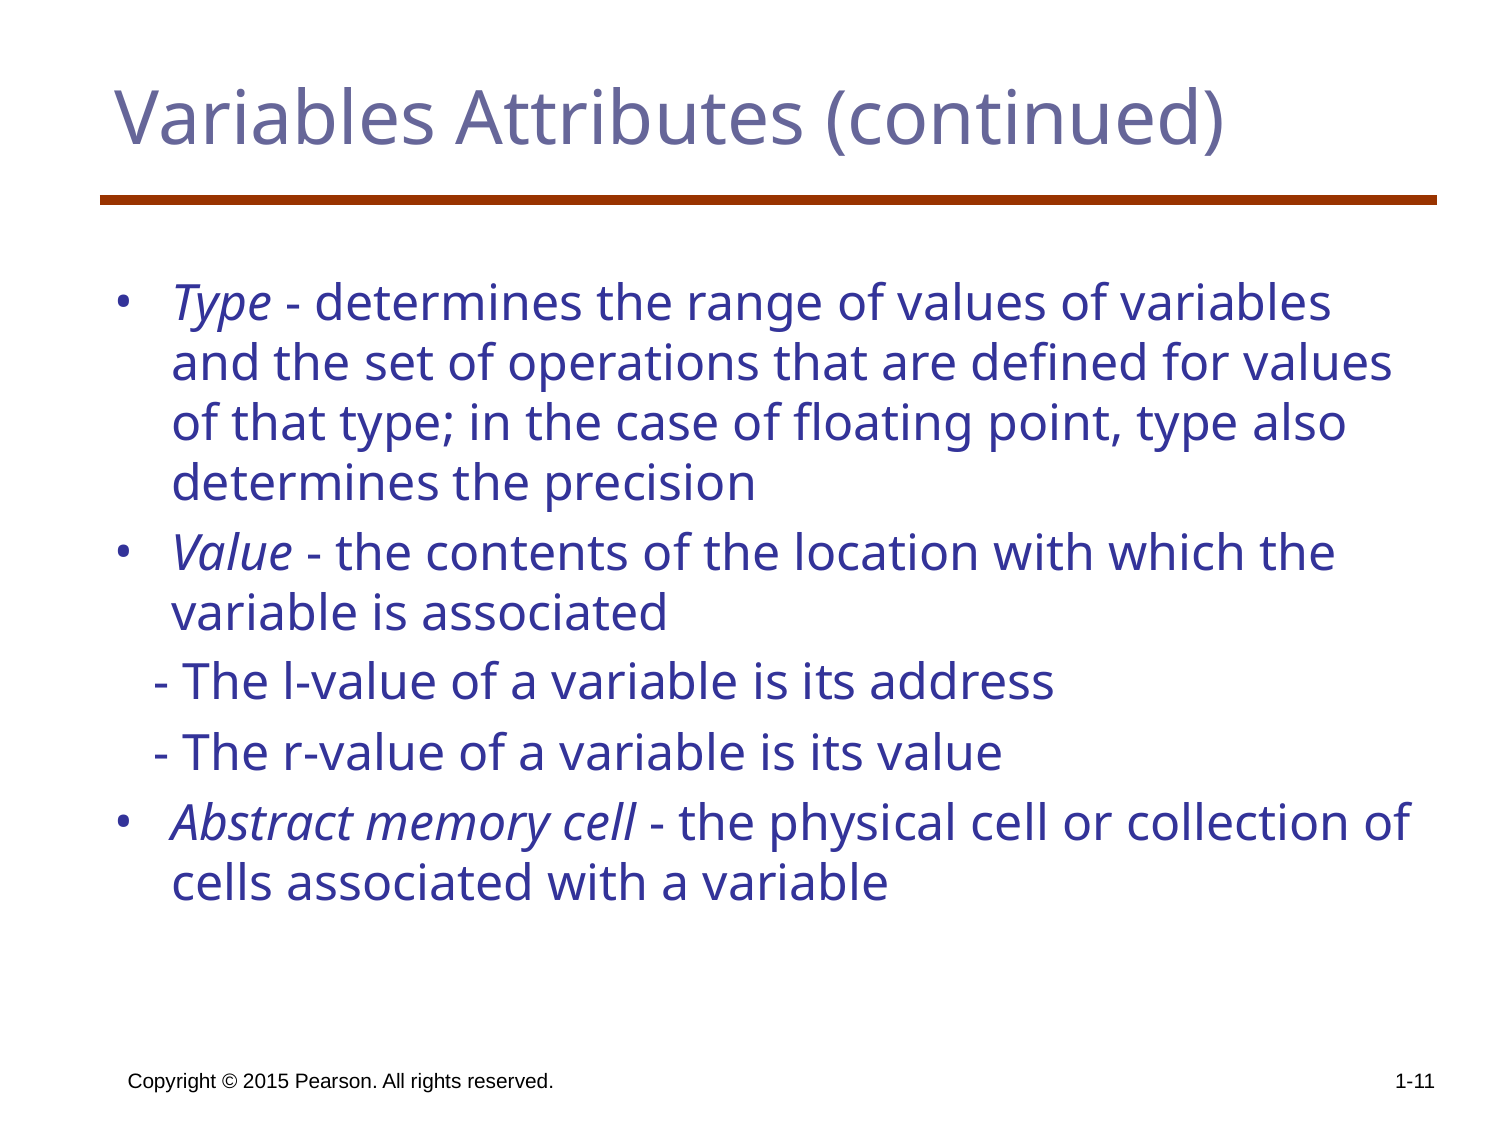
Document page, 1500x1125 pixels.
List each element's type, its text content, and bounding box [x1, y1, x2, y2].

title Variables Attributes (continued) [99, 62, 1438, 250]
list Type - determines the range of values of variables and the set of operations that are defined for values of that type; in the case of floating point, type also determines the precision Value - the contents of the location with which the variable is associated - The l-value of a variable is its address - The r-value of a variable is its value Abstract memory cell - the physical cell or collection of cells associated with a variable [99, 262, 1438, 1013]
text_box 1-‹#› [1137, 1024, 1450, 1100]
text_box Copyright © 2015 Pearson. All rights reserved. [112, 1024, 800, 1100]
